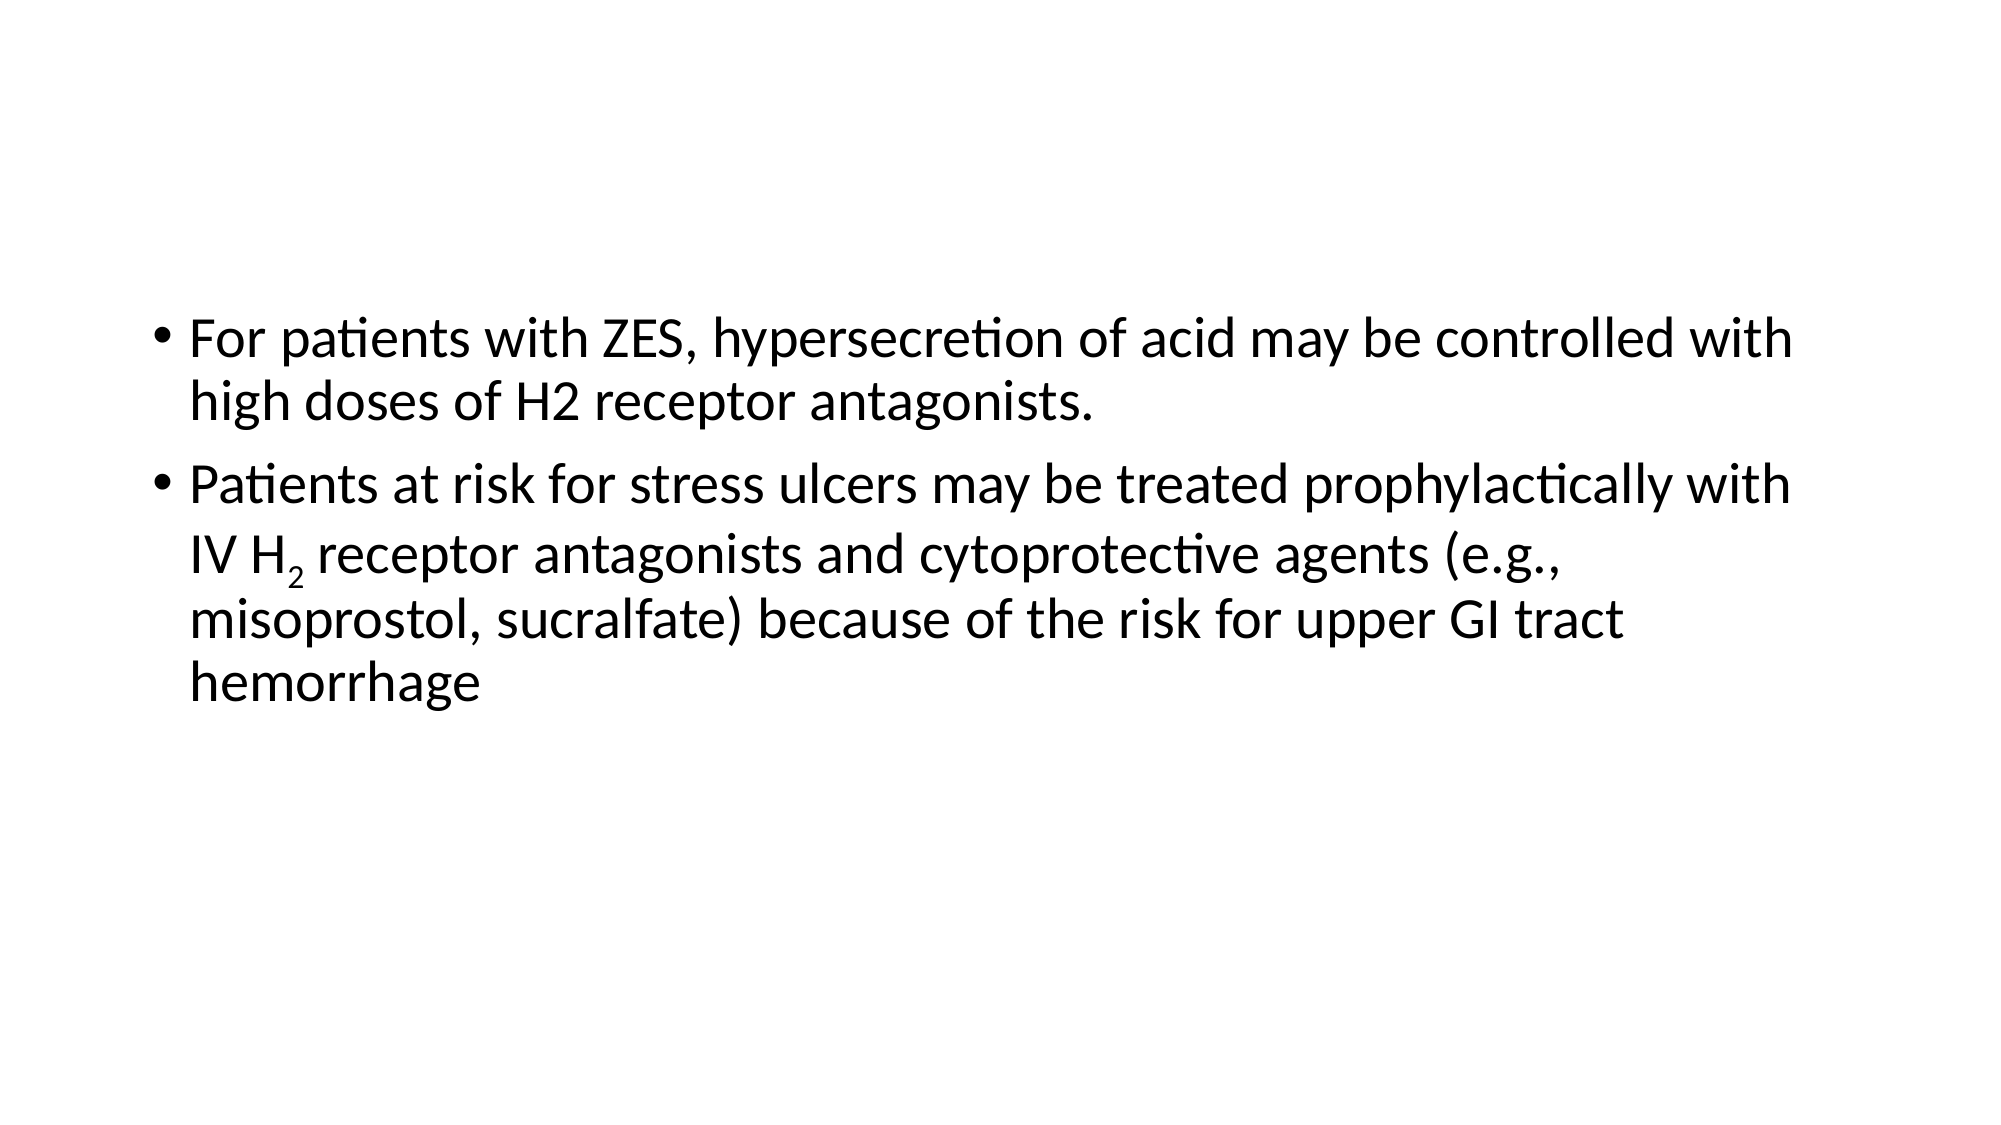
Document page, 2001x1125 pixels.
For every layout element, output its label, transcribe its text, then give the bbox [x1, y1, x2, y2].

list For patients with ZES, hypersecretion of acid may be controlled with high doses of H2 receptor antagonists. Patients at risk for stress ulcers may be treated prophylactically with IV H2 receptor antagonists and cytoprotective agents (e.g., misoprostol, sucralfate) because of the risk for upper GI tract hemorrhage [137, 299, 1863, 1014]
